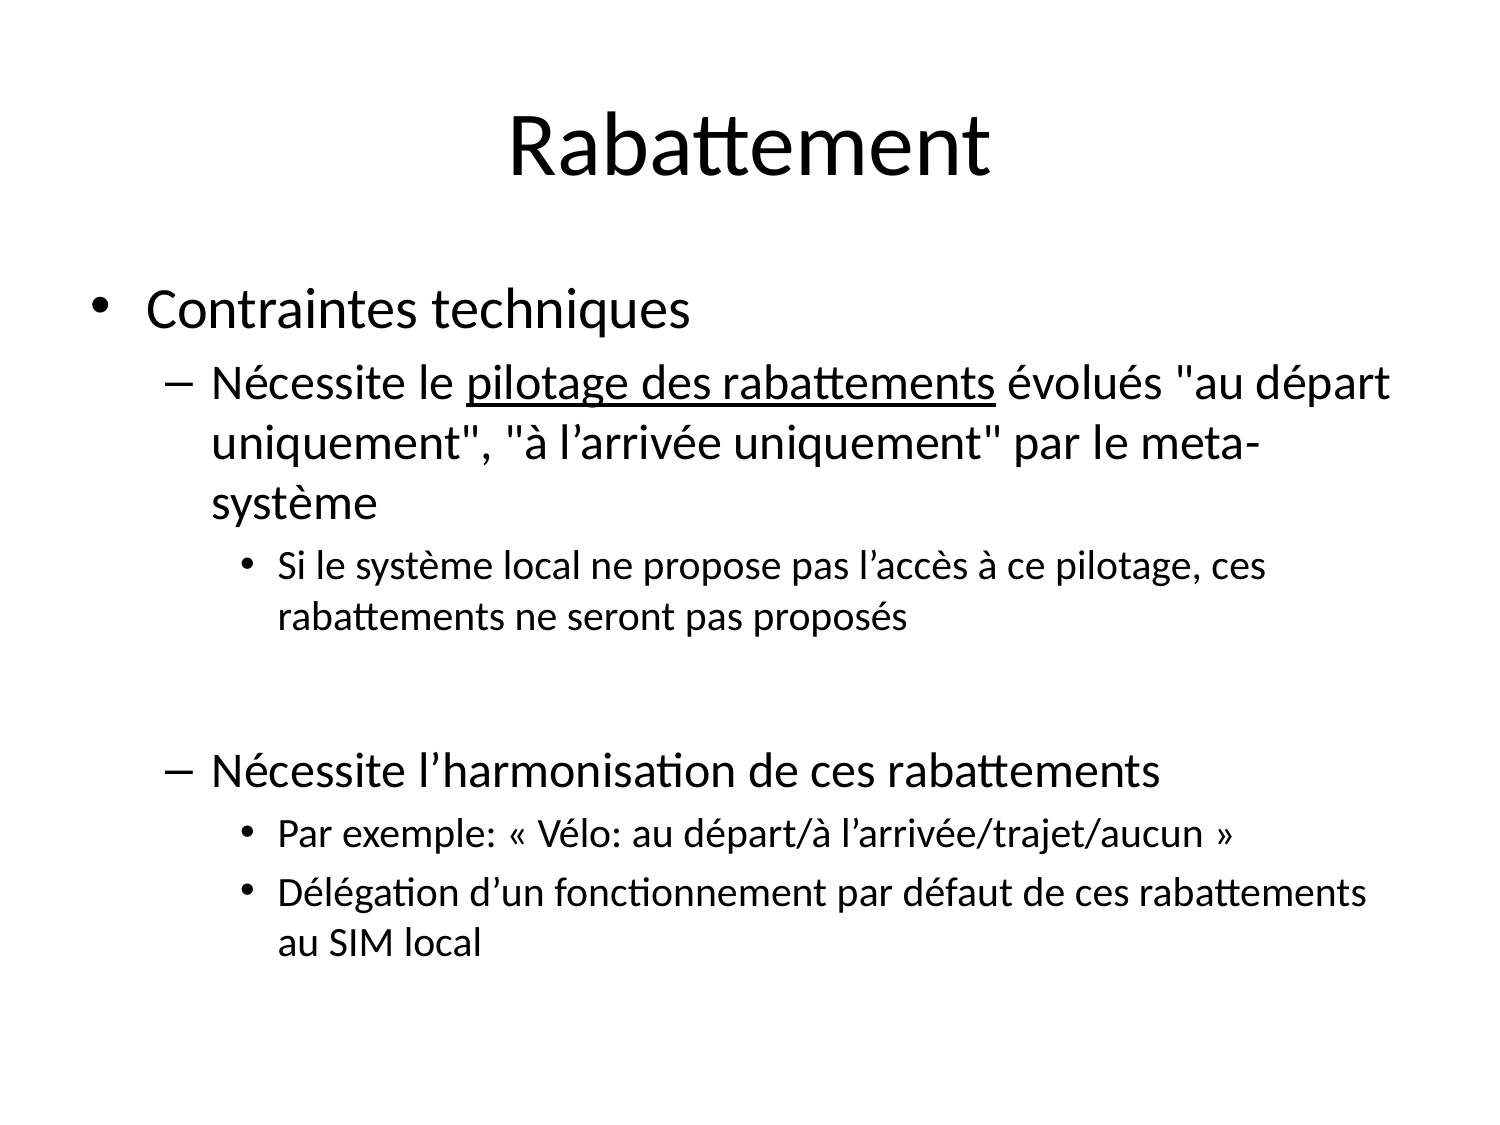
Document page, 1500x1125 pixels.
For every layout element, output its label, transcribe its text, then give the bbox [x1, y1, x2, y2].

list Contraintes techniques Nécessite le pilotage des rabattements évolués "au départ uniquement", "à l’arrivée uniquement" par le meta-système Si le système local ne propose pas l’accès à ce pilotage, ces rabattements ne seront pas proposés Nécessite l’harmonisation de ces rabattements Par exemple: « Vélo: au départ/à l’arrivée/trajet/aucun » Délégation d’un fonctionnement par défaut de ces rabattements au SIM local [75, 262, 1425, 1005]
title Rabattement [75, 45, 1425, 233]
